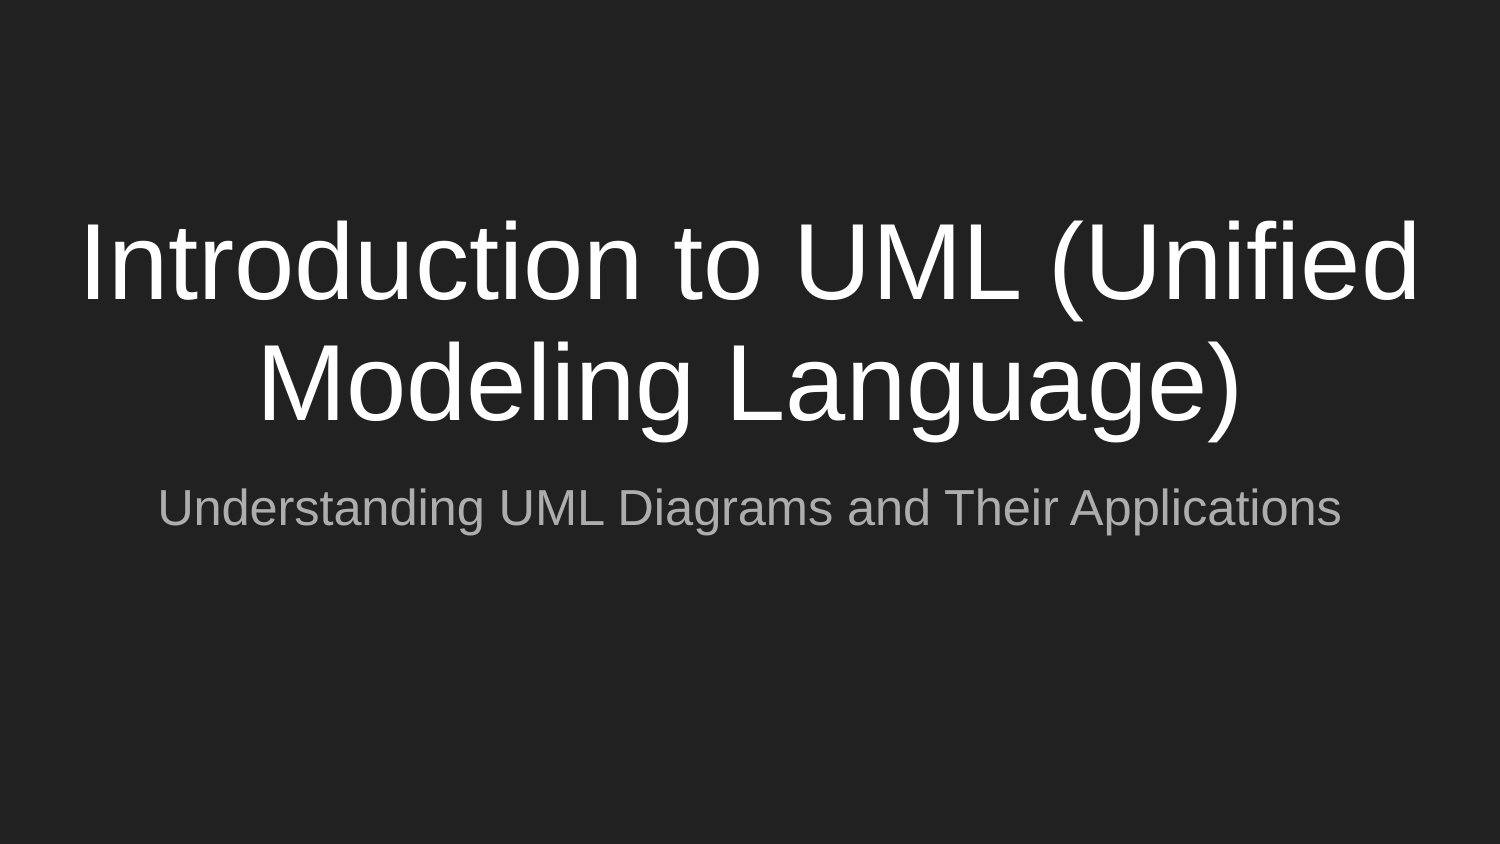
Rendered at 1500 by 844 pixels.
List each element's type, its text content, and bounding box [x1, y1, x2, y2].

title Introduction to UML (Unified Modeling Language) [51, 122, 1449, 459]
subtitle Understanding UML Diagrams and Their Applications [51, 464, 1449, 595]
